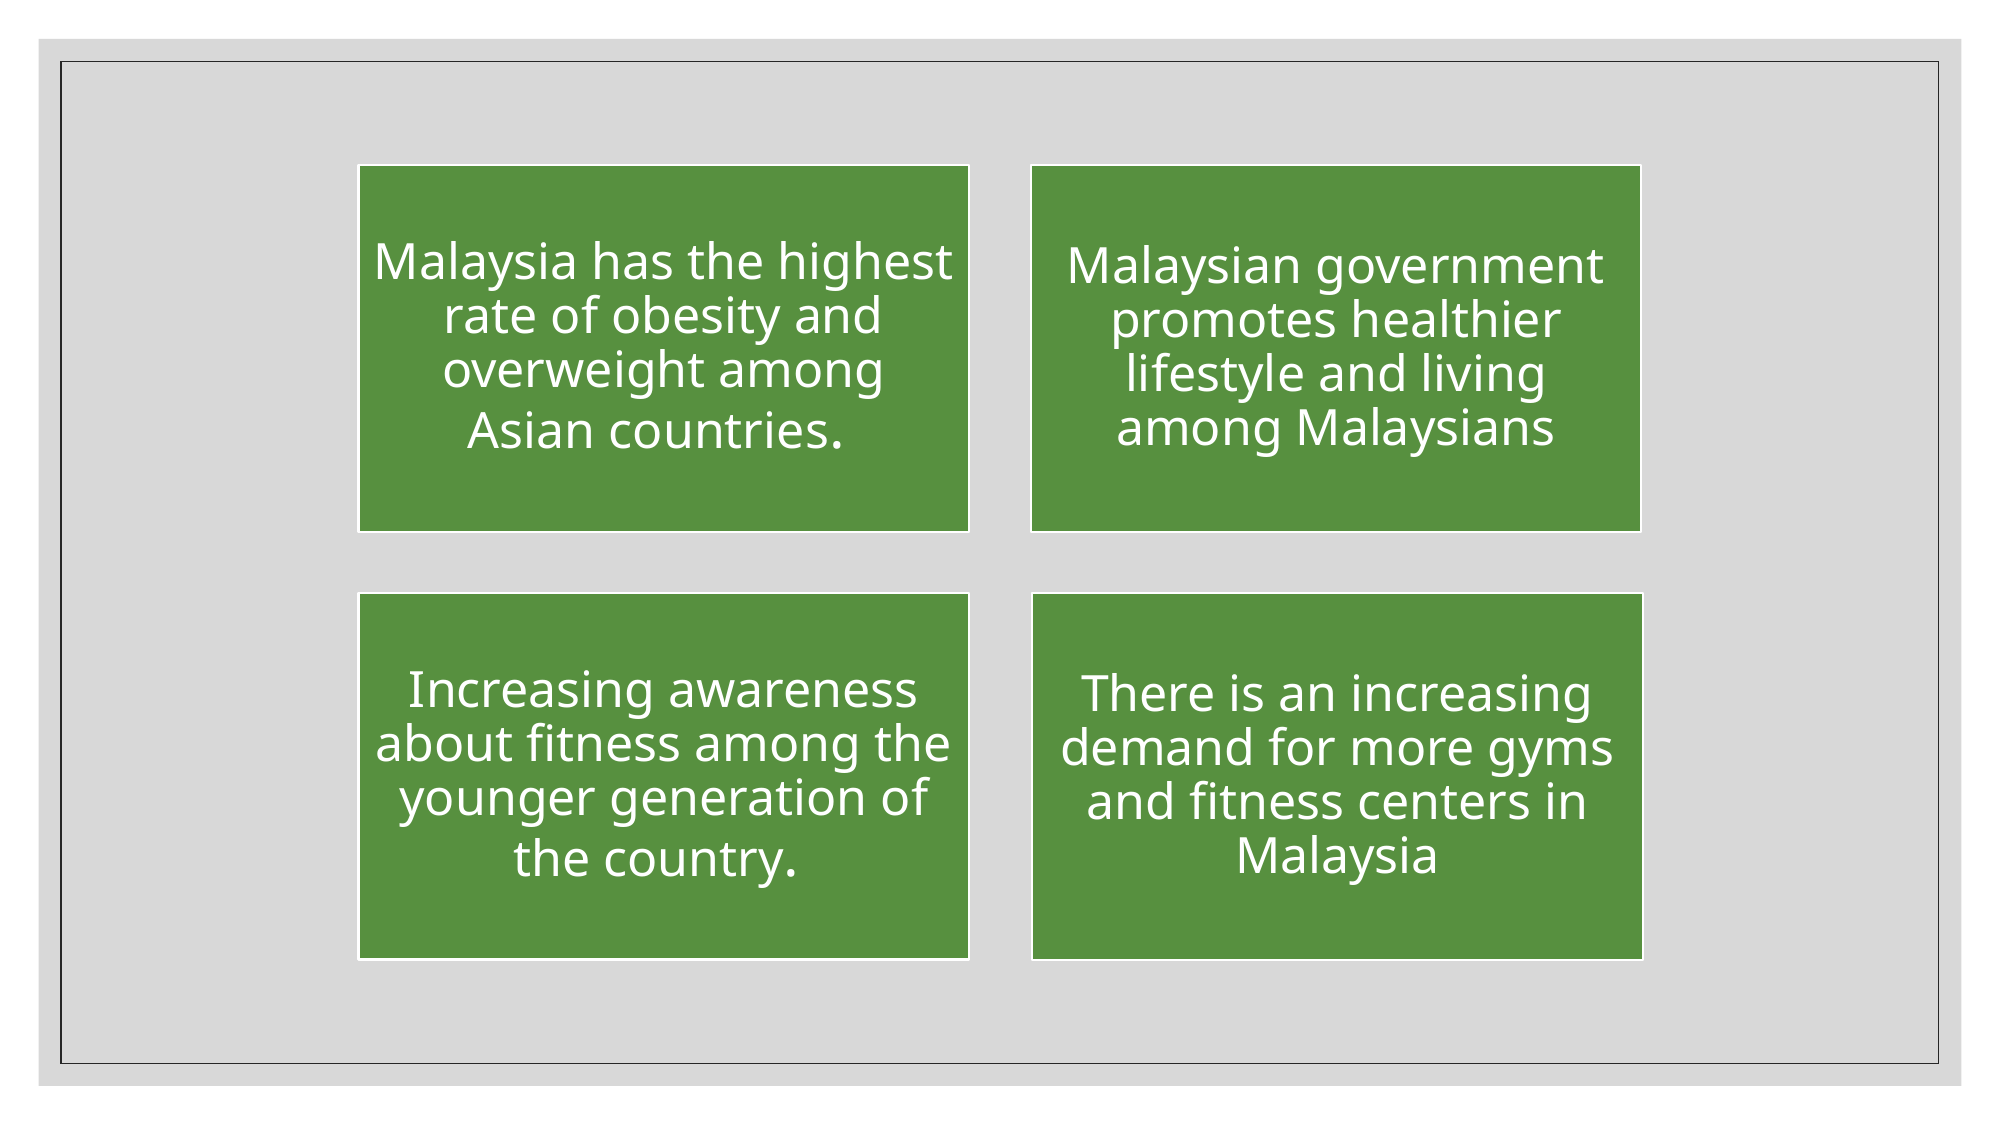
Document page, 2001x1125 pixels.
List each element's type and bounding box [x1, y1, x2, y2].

text_box [357, 165, 1643, 960]
